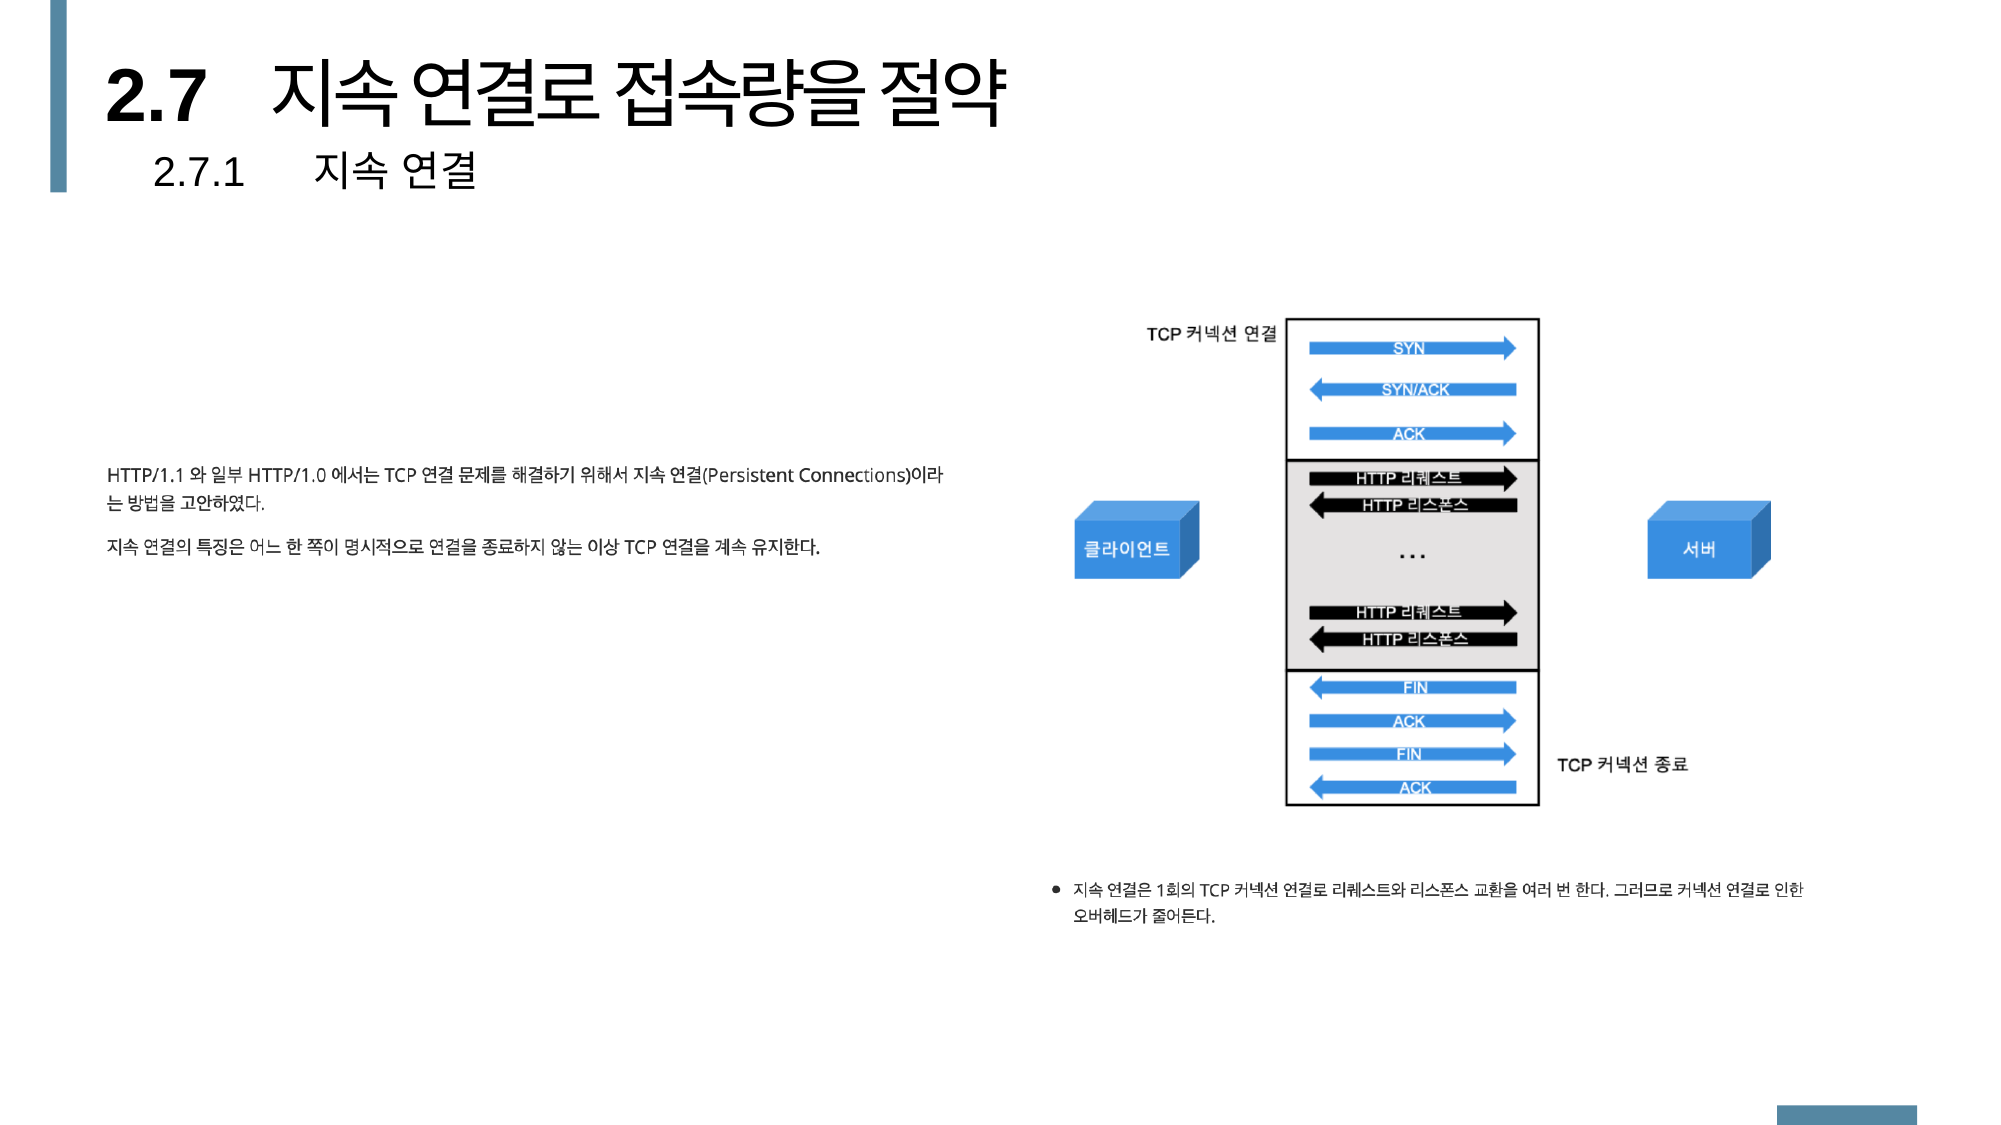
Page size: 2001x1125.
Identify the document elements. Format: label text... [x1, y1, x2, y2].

picture [1039, 870, 1811, 934]
text_box [1776, 1104, 1918, 1125]
text_box 2.7.1 지속 연결 [138, 137, 494, 203]
text_box 지속 연결로 접속량을 절약 [254, 39, 1026, 144]
text_box [49, 0, 68, 193]
picture [1056, 300, 1794, 825]
picture [101, 459, 950, 563]
text_box 2.7 [90, 39, 225, 144]
